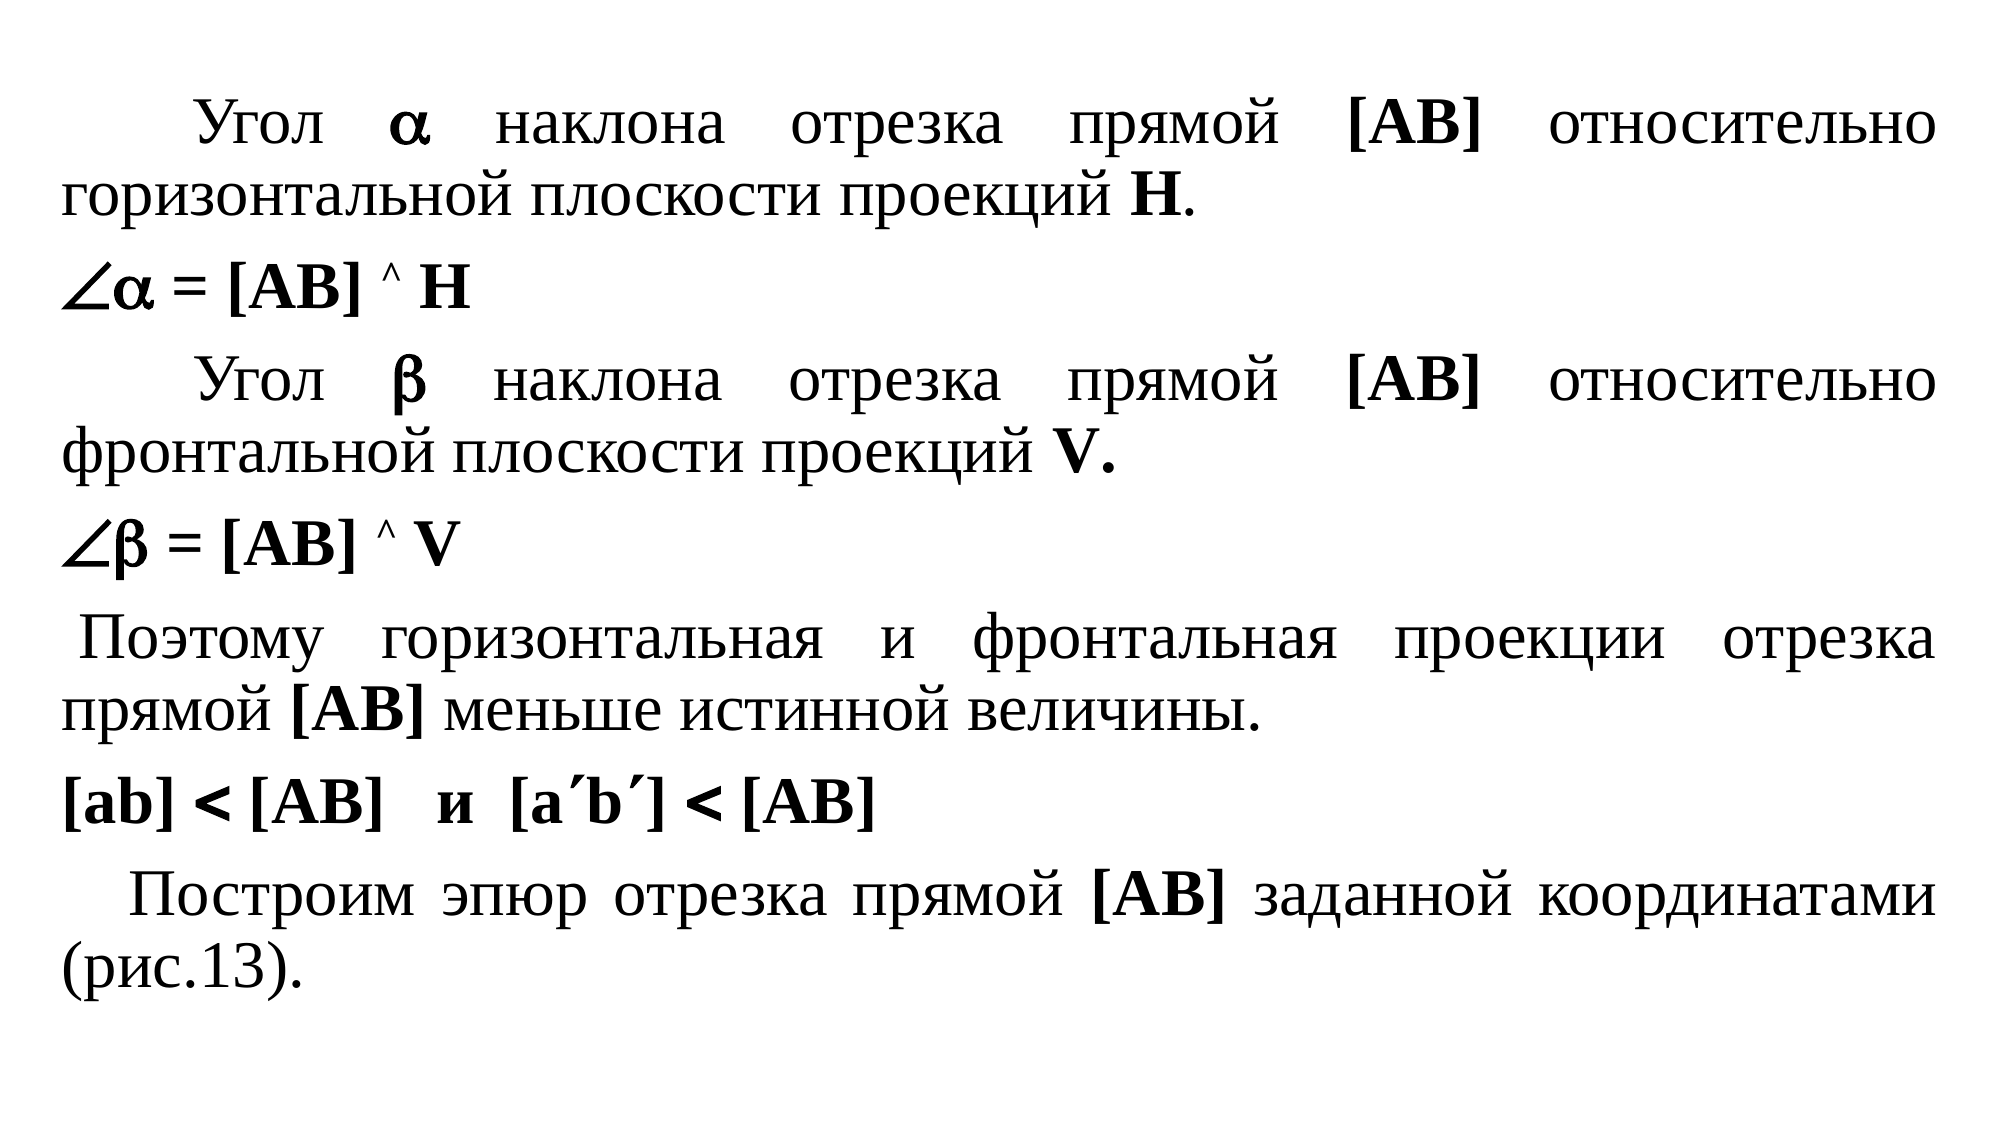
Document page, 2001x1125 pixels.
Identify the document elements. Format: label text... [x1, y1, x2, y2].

subtitle Угол  наклона отрезка прямой [AB] относительно горизонтальной плоскости проекций Н.  = [AB] ^ H Угол  наклона отрезка прямой [AB] относительно фронтальной плоскости проекций V.  = [AB] ^ V Поэтому горизонтальная и фронтальная проекции отрезка прямой [AB] меньше истинной величины. [ab]  [AB] и [ab]  [AB] Построим эпюр отрезка прямой [AB] заданной координатами (рис.13). [46, 78, 1954, 350]
